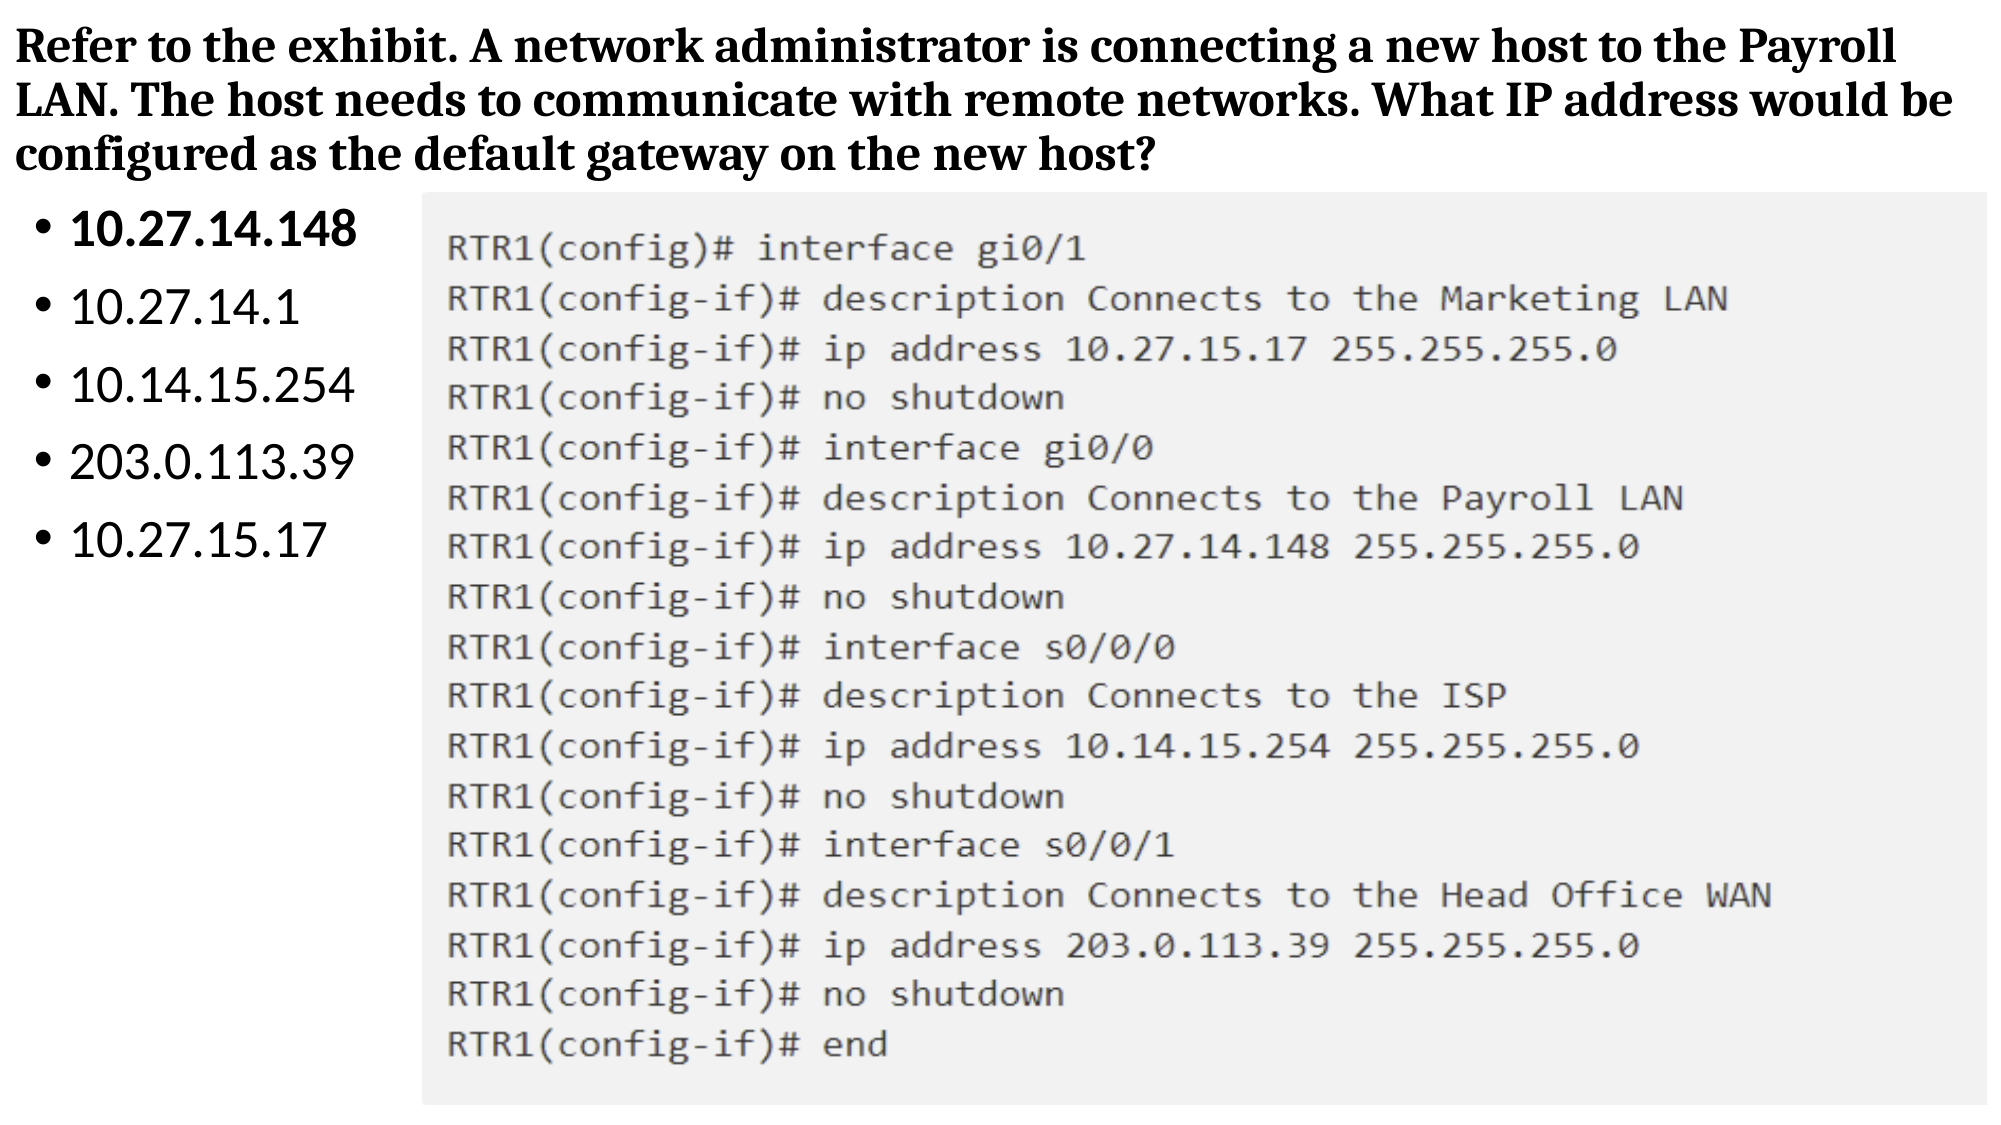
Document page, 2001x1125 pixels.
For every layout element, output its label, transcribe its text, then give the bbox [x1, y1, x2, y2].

picture [422, 192, 1987, 1105]
title Refer to the exhibit. A network administrator is connecting a new host to the Payroll LAN. The host needs to communicate with remote networks. What IP address would be configured as the default gateway on the new host? [0, 0, 2000, 210]
list 10.27.14.148 10.27.14.1 10.14.15.254 203.0.113.39 10.27.15.17 [18, 192, 422, 581]
